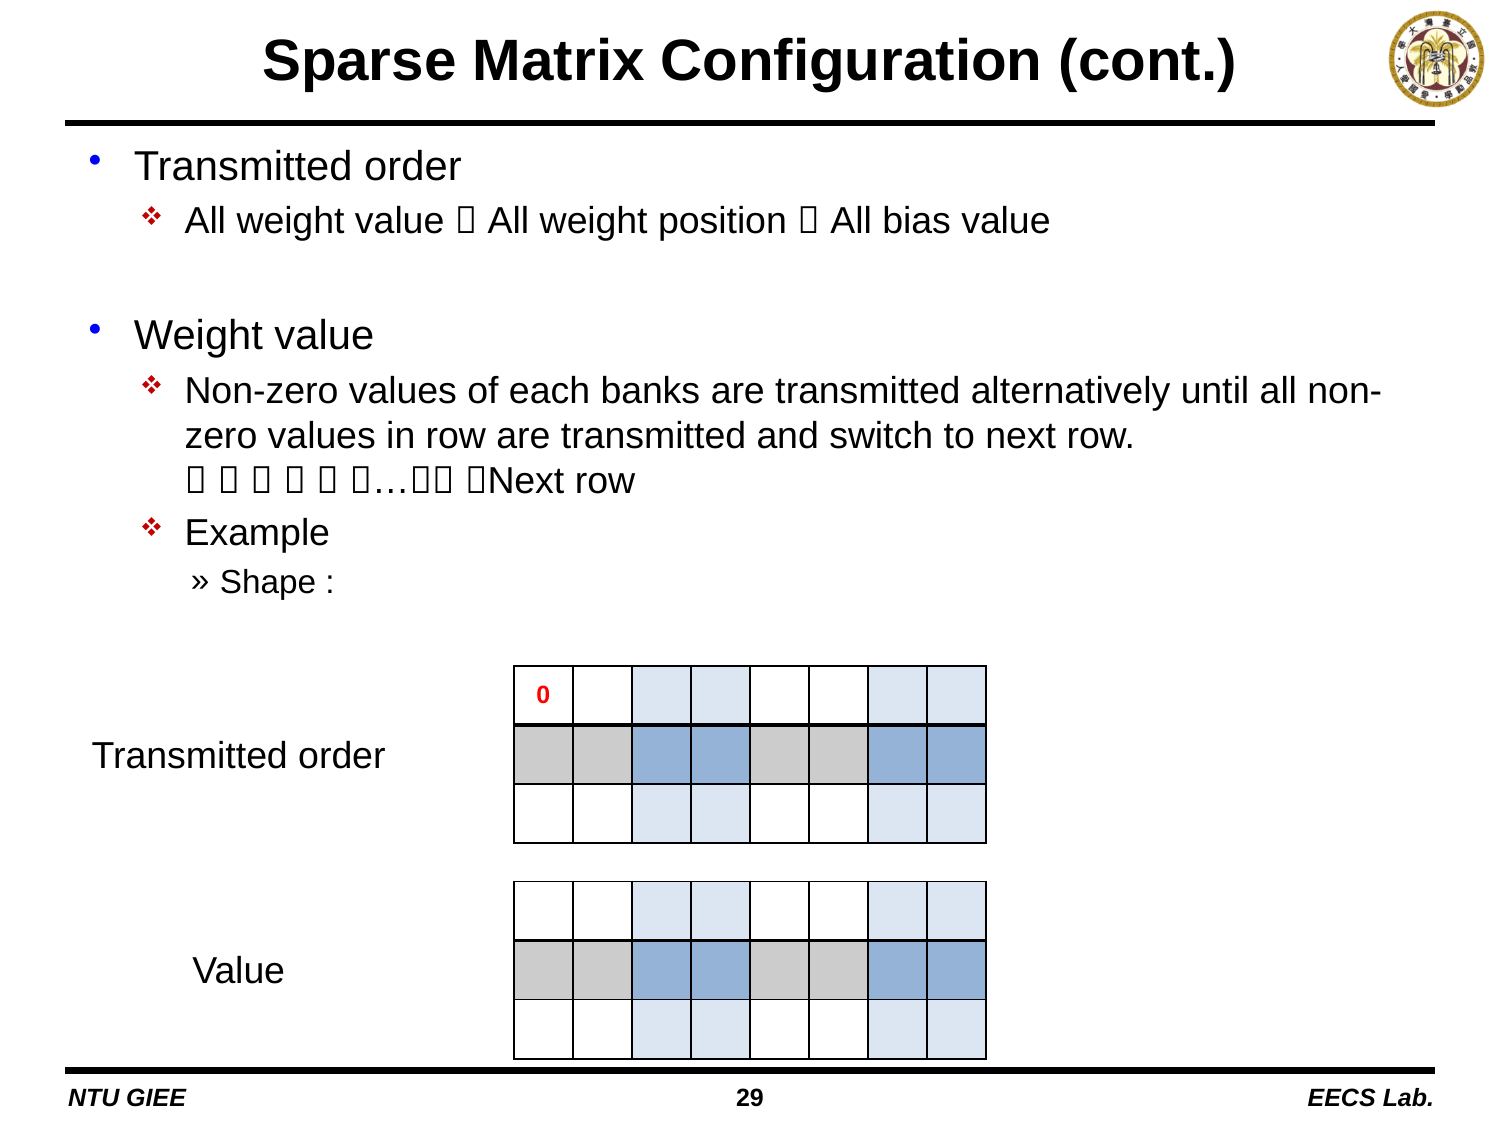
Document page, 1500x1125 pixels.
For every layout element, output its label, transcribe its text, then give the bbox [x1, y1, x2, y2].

table_header [928, 667, 985, 723]
table_cell [869, 785, 926, 842]
table_header [869, 667, 926, 723]
text_box Value [177, 938, 301, 998]
slide_number 29 [575, 1079, 925, 1115]
table_cell [574, 727, 631, 783]
picture [1381, 6, 1495, 111]
table_cell [515, 785, 572, 842]
title Sparse Matrix Configuration (cont.) [134, 0, 1366, 114]
table_header [633, 667, 690, 723]
table_cell [751, 785, 808, 842]
table_cell [692, 727, 749, 783]
slide_number NTU GIEE [53, 1079, 404, 1115]
table_cell [574, 785, 631, 842]
table_cell [515, 727, 572, 783]
table_cell [810, 785, 867, 842]
footer EECS Lab. [974, 1079, 1450, 1115]
table_cell [810, 727, 867, 783]
table_cell [633, 785, 690, 842]
table_cell [869, 727, 926, 783]
table_header [810, 667, 867, 723]
table_cell [928, 785, 985, 842]
table_cell [751, 727, 808, 783]
table_header [574, 667, 631, 723]
text_box Transmitted order [76, 723, 401, 784]
table_cell [633, 727, 690, 783]
table_header [751, 667, 808, 723]
table_header [692, 667, 749, 723]
table_header 0 [515, 667, 572, 723]
table_cell [692, 785, 749, 842]
table_cell [928, 727, 985, 783]
